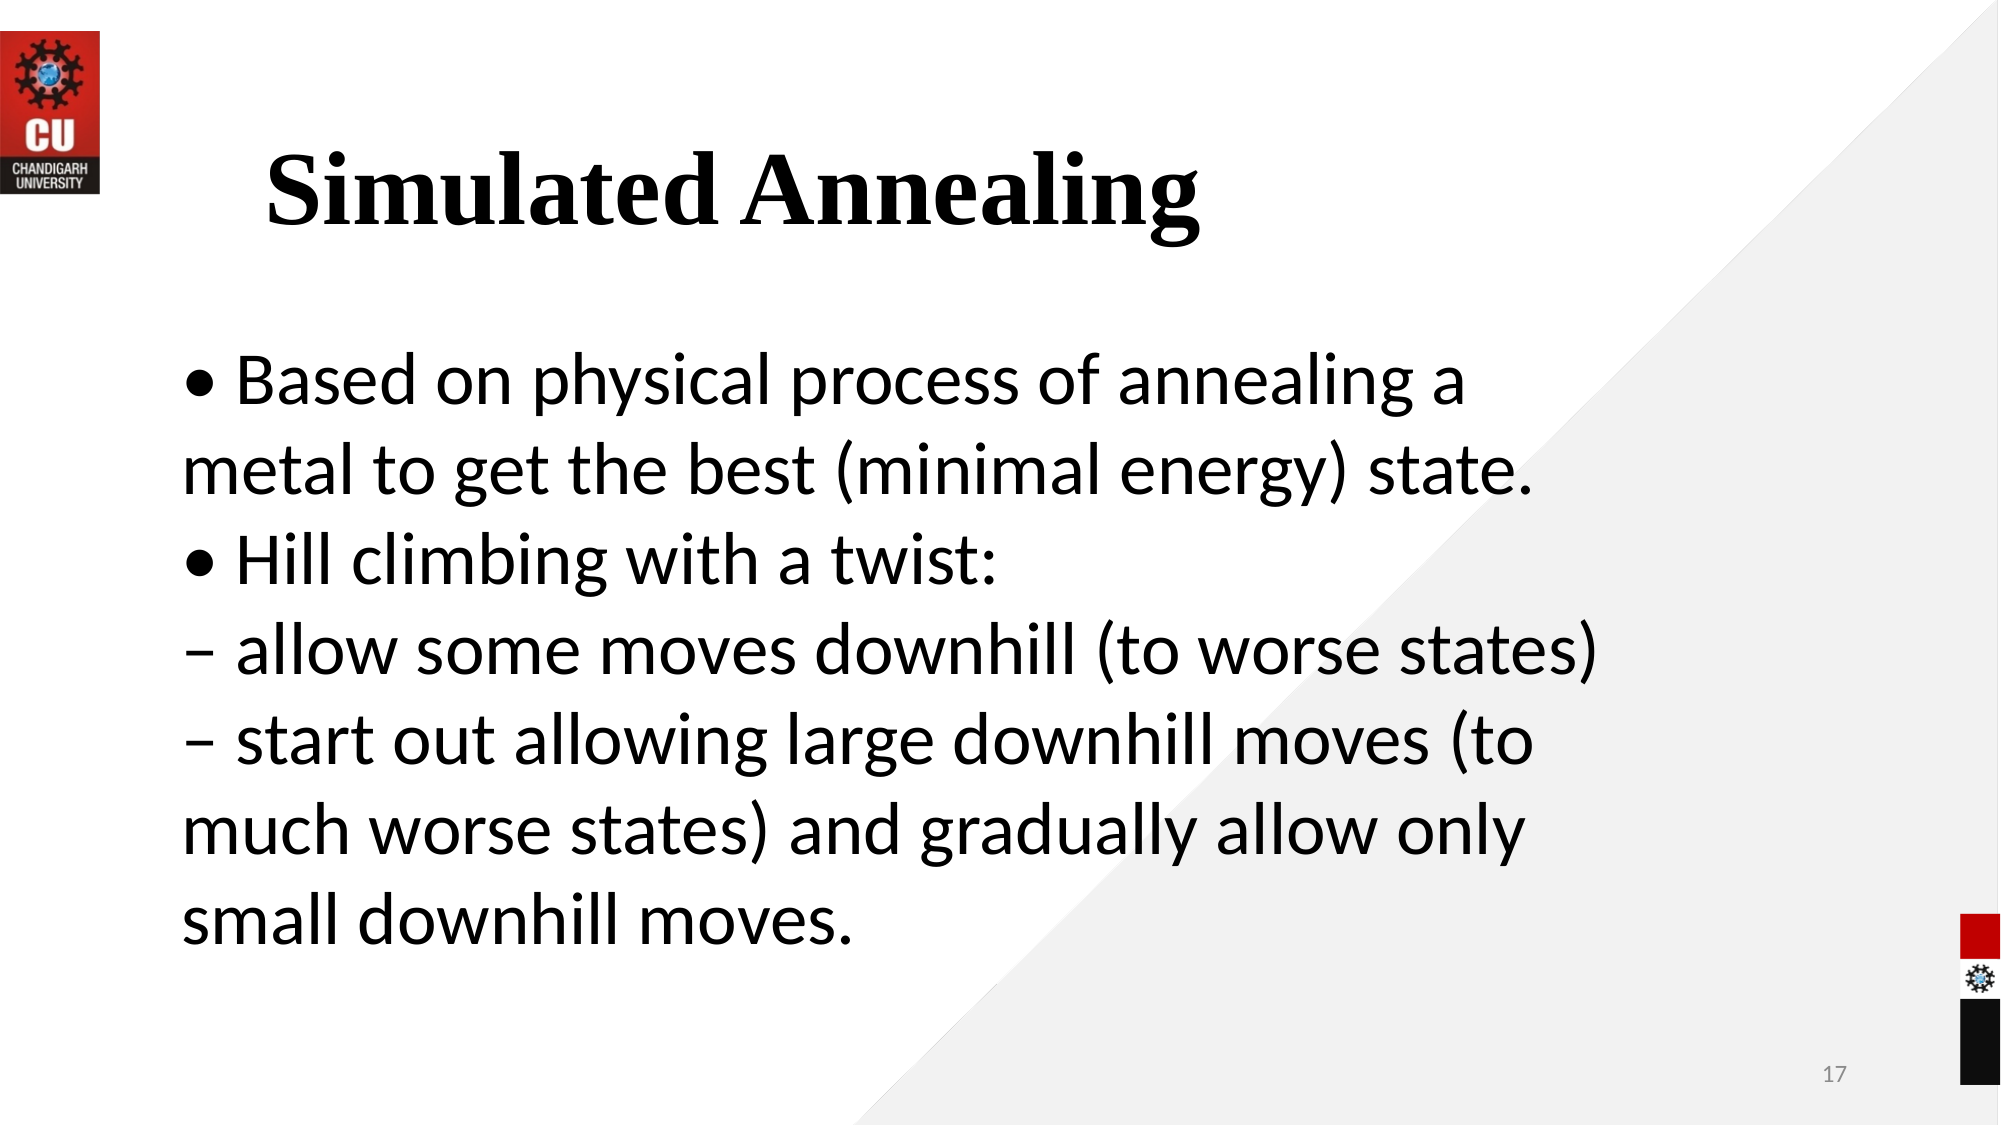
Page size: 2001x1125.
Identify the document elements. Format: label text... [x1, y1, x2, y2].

title Simulated Annealing [249, 35, 1975, 254]
slide_number 17 [1412, 1042, 1863, 1103]
text_box • Based on physical process of annealing a metal to get the best (minimal energy) state. • Hill climbing with a twist: – allow some moves downhill (to worse states) – start out allowing large downhill moves (to much worse states) and gradually allow only small downhill moves. [166, 322, 1780, 968]
picture [0, 0, 2001, 1125]
